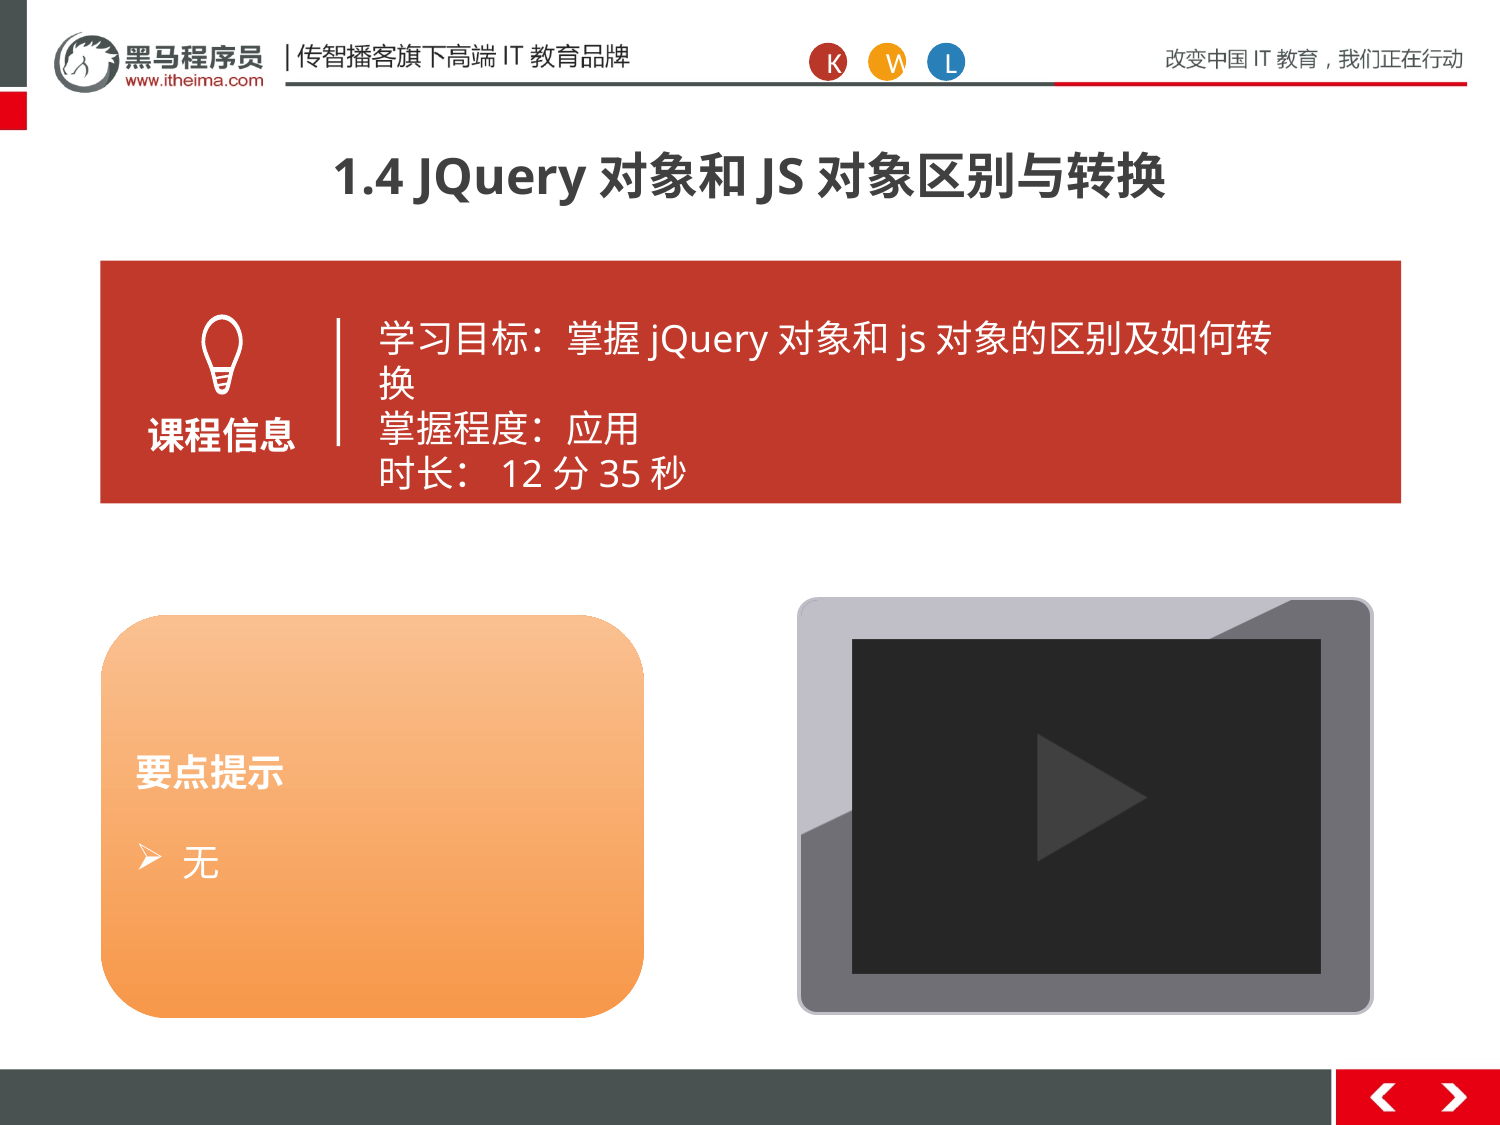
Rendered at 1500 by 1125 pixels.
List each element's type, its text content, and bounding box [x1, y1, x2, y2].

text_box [130, 314, 314, 466]
picture [0, 0, 1500, 137]
text_box 学习目标：掌握jQuery对象和js对象的区别及如何转换 掌握程度：应用 时长：12分35秒 [364, 307, 1317, 503]
text_box [335, 316, 342, 448]
text_box K [806, 40, 850, 83]
text_box L [925, 40, 968, 83]
text_box 要点提示 无 [100, 615, 644, 1019]
text_box [98, 258, 1403, 505]
text_box W [866, 40, 909, 83]
text_box 1.4 JQuery对象和JS对象区别与转换 [0, 137, 1500, 209]
picture [0, 209, 1500, 1125]
